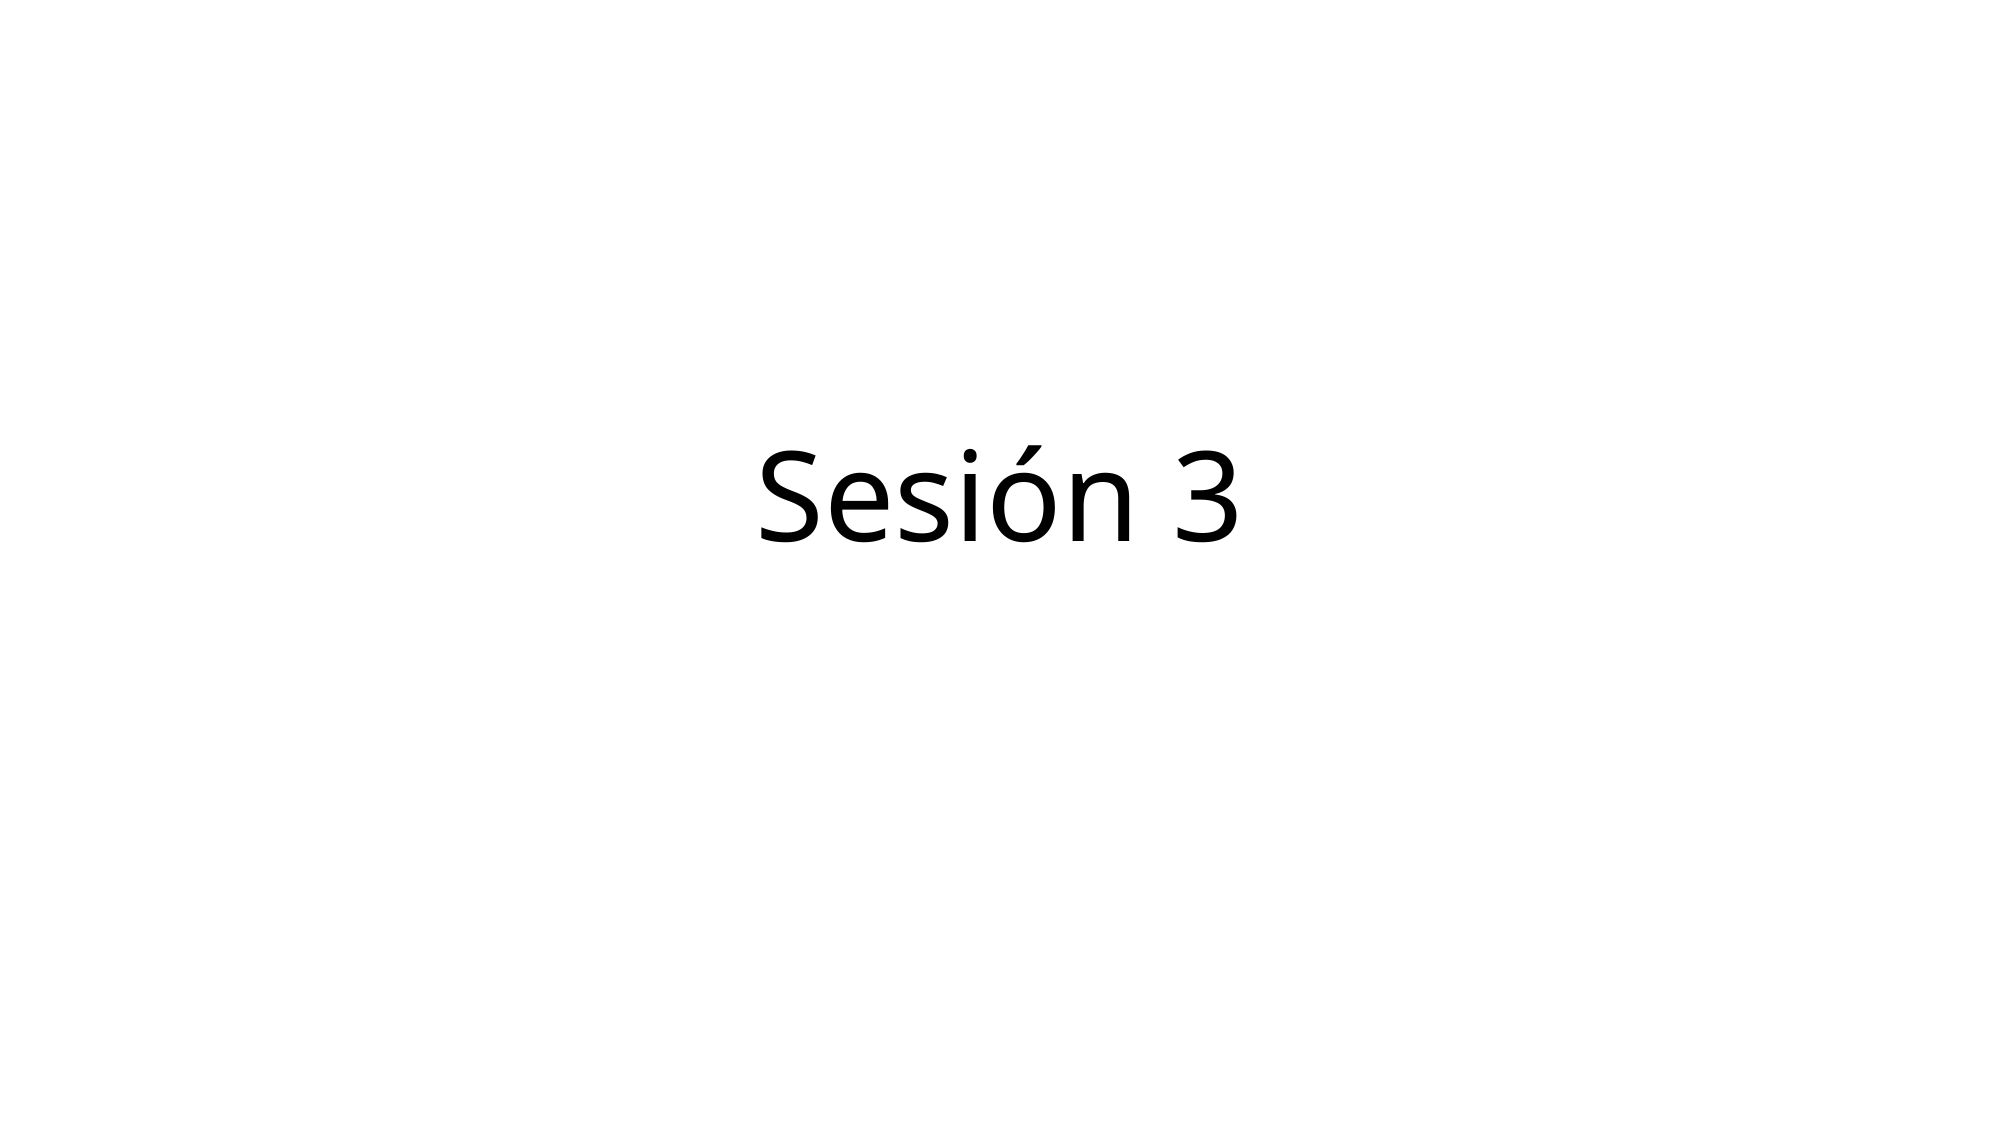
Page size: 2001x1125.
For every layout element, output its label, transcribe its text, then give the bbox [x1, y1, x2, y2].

title Sesión 3 [249, 184, 1750, 576]
